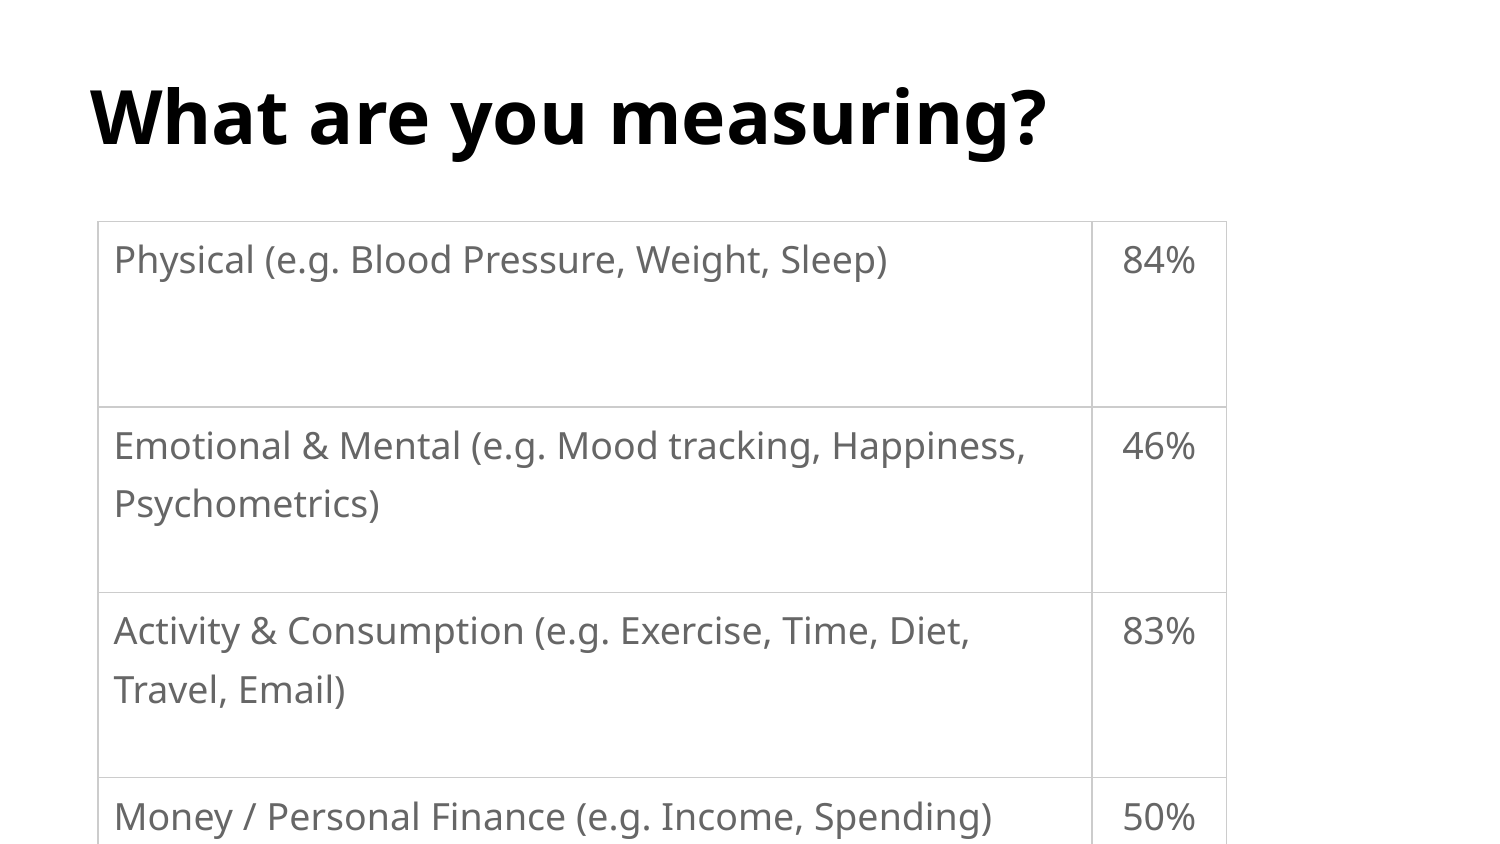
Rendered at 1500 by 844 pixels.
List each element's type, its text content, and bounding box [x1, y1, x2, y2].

title What are you measuring? [75, 33, 1425, 175]
table_cell 50% [1093, 778, 1226, 844]
table_cell Activity & Consumption (e.g. Exercise, Time, Diet, Travel, Email) [99, 593, 1091, 777]
table_header 84% [1093, 222, 1226, 406]
table_cell 46% [1093, 408, 1226, 592]
table_cell Money / Personal Finance (e.g. Income, Spending) [99, 778, 1091, 844]
table_cell Emotional & Mental (e.g. Mood tracking, Happiness, Psychometrics) [99, 408, 1091, 592]
table_header Physical (e.g. Blood Pressure, Weight, Sleep) [99, 222, 1091, 406]
table_cell 83% [1093, 593, 1226, 777]
